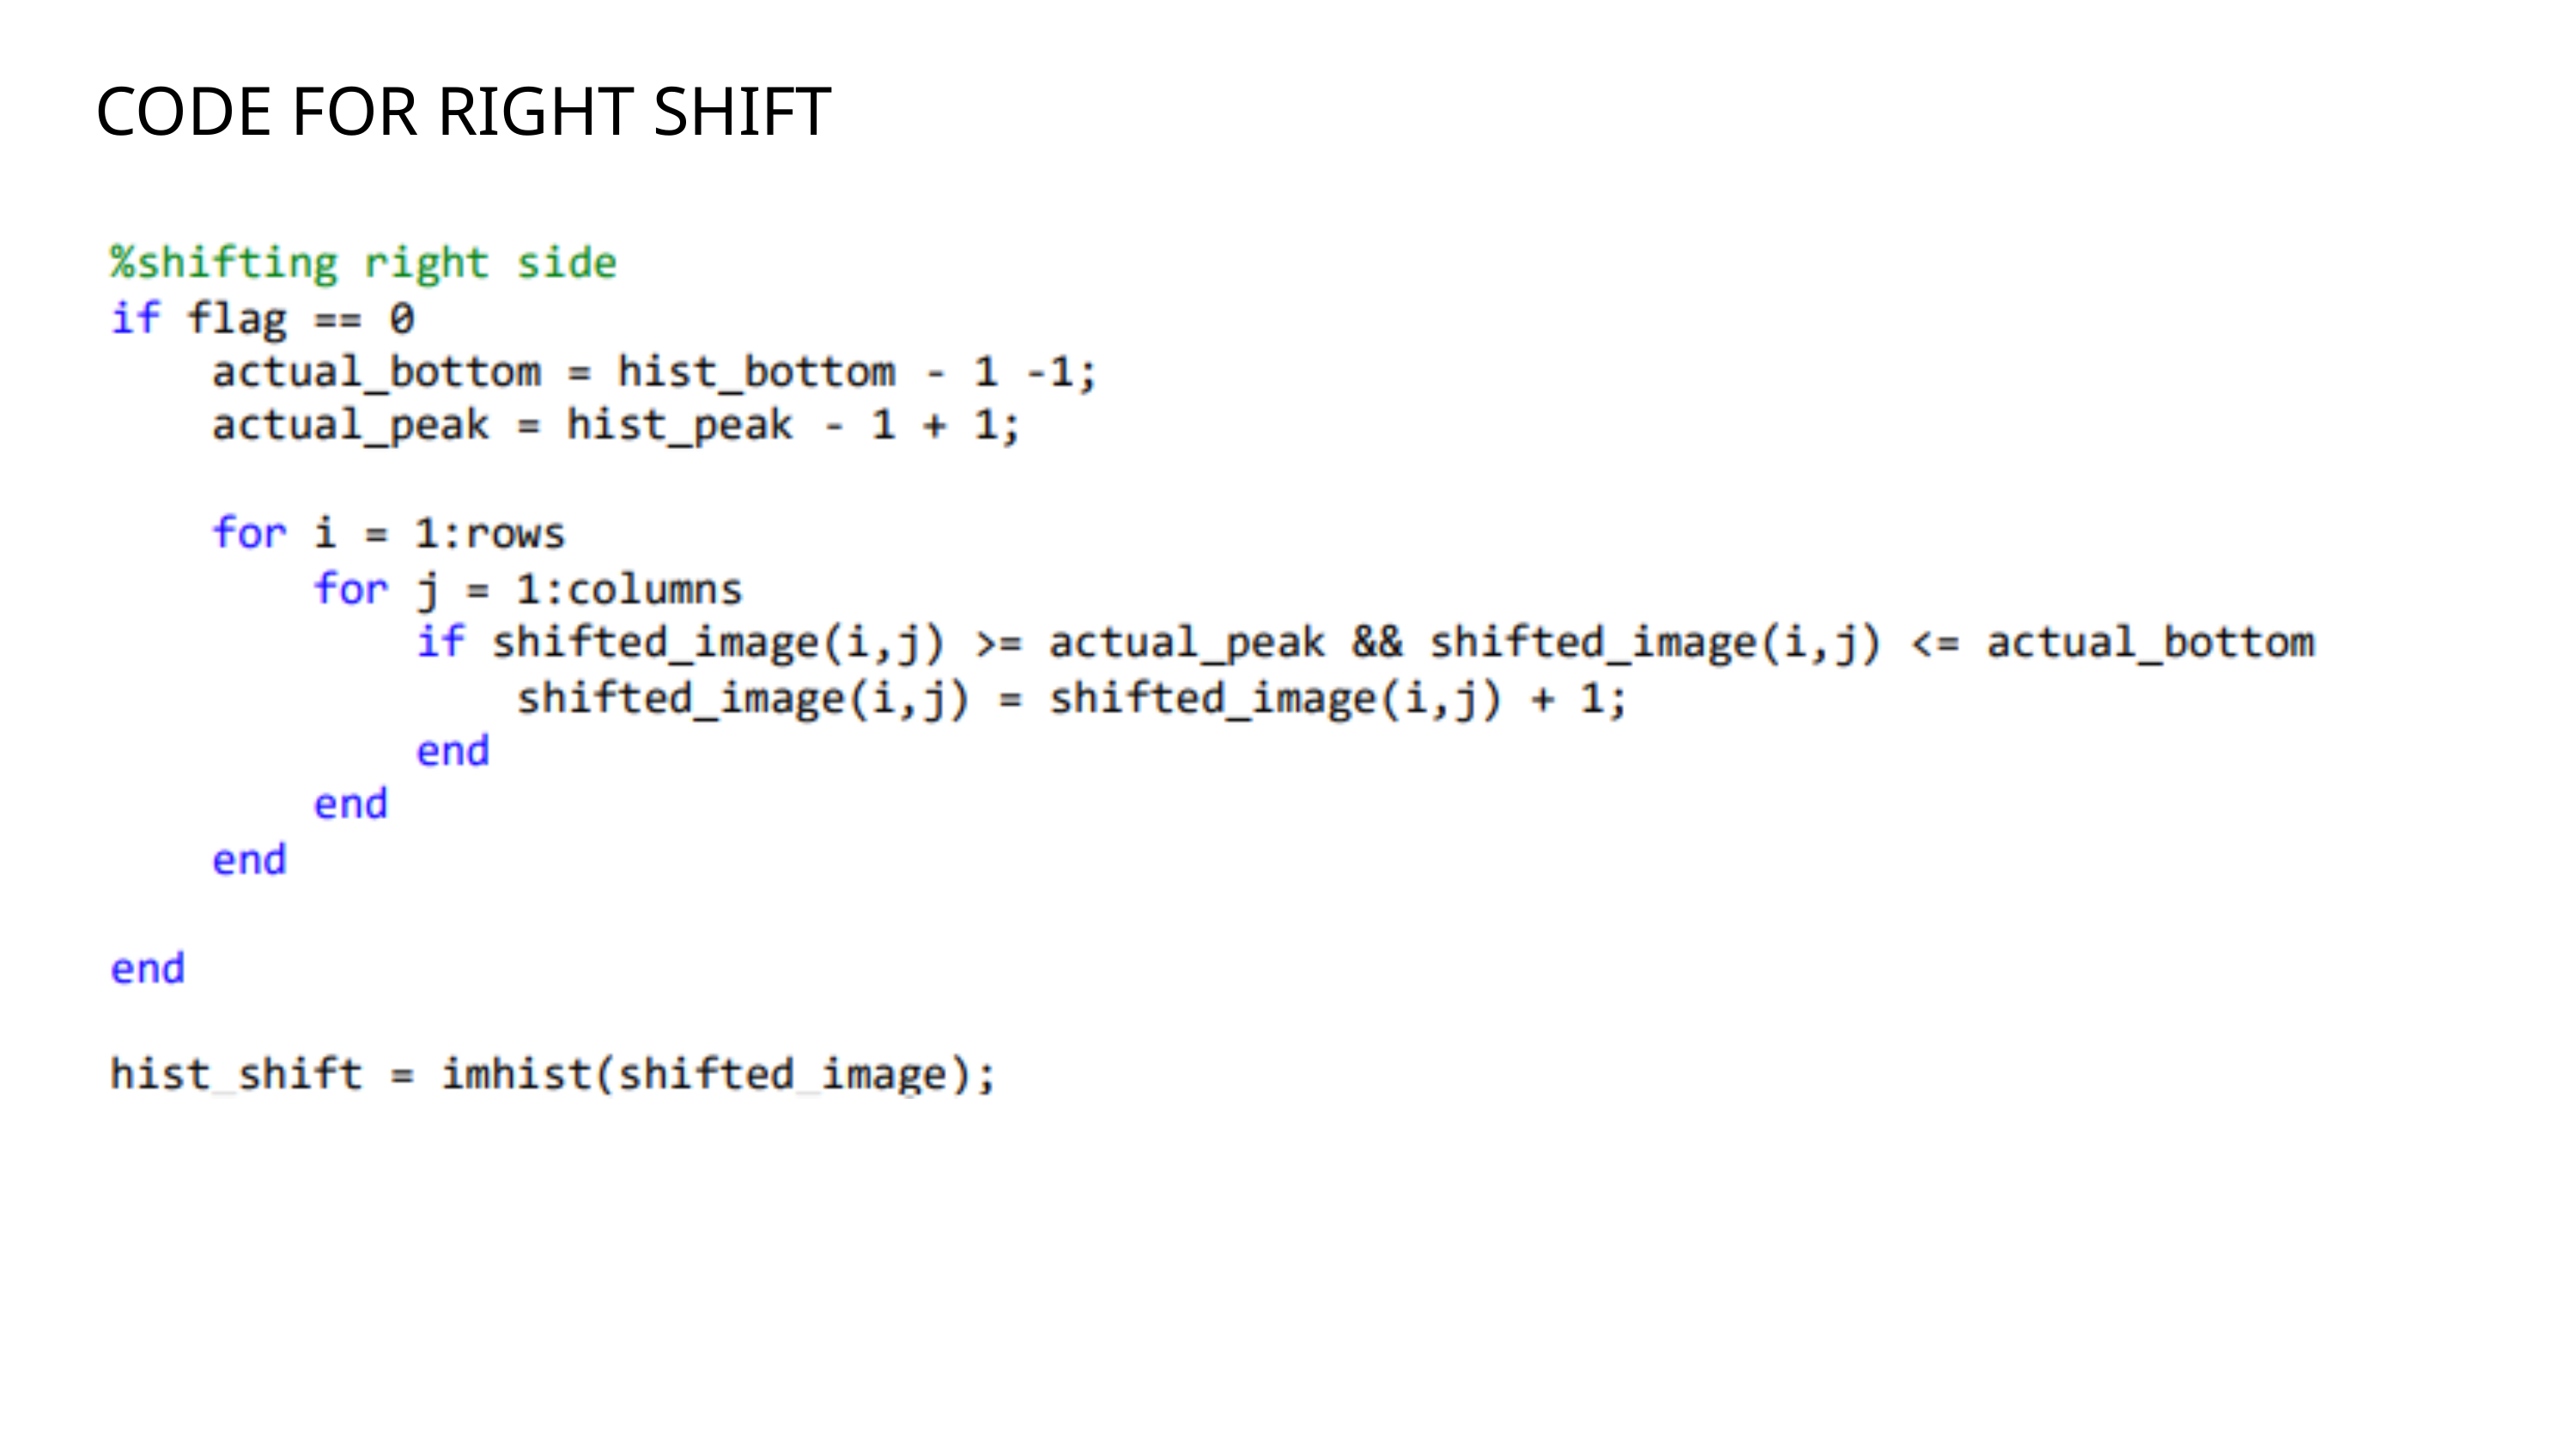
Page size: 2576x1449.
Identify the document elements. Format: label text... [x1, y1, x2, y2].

text_box CODE FOR RIGHT SHIFT [94, 54, 1051, 149]
text_box [94, 219, 2336, 1099]
